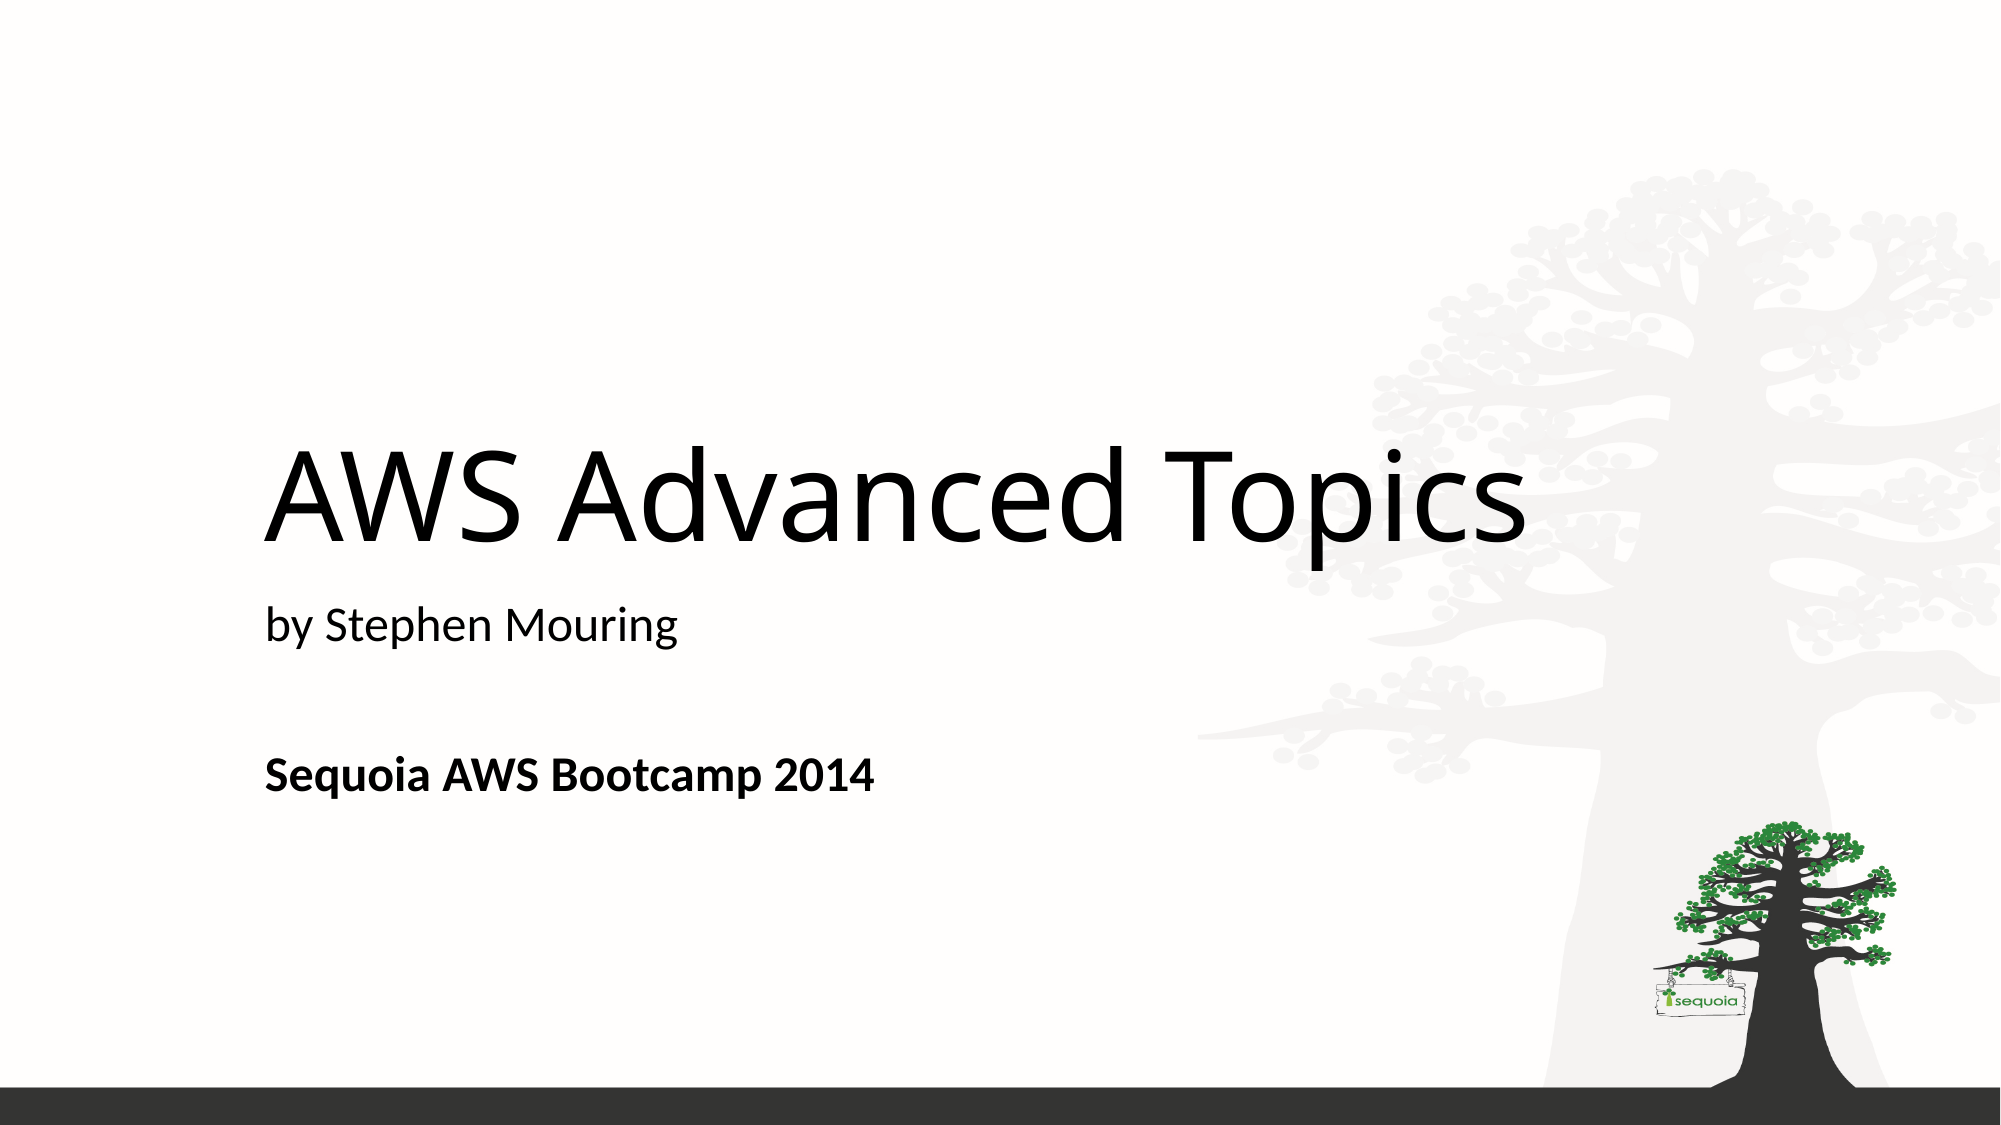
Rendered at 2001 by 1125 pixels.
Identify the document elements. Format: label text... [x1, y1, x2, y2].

picture [0, 0, 2001, 1125]
subtitle by Stephen Mouring Sequoia AWS Bootcamp 2014 [249, 590, 1750, 863]
title AWS Advanced Topics [249, 184, 1750, 576]
